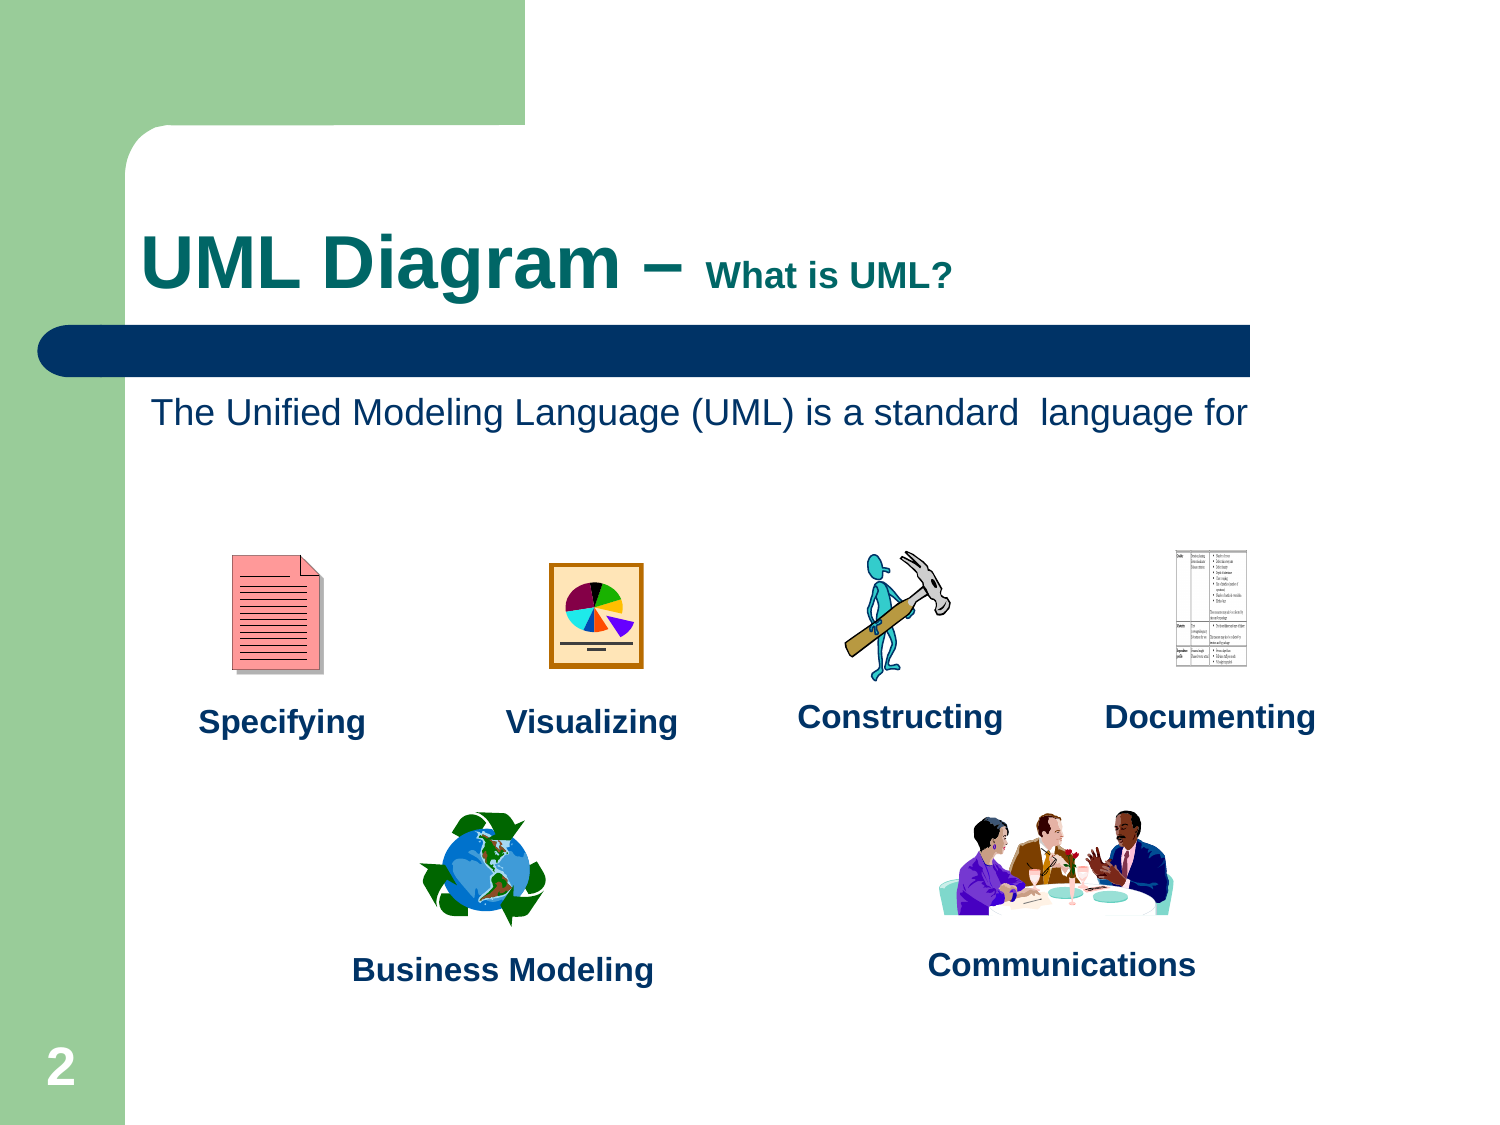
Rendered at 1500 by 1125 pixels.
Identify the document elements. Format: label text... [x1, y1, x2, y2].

text_box Constructing [782, 687, 1019, 743]
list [549, 562, 644, 669]
slide_number 2 [13, 1023, 111, 1105]
text_box Visualizing [490, 692, 694, 747]
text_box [183, 550, 382, 749]
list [419, 810, 551, 929]
picture [1175, 550, 1247, 667]
text_box Business Modeling [337, 940, 670, 996]
text_box Communications [912, 935, 1212, 991]
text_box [844, 550, 951, 681]
title UML Diagram – What is UML? [125, 125, 1425, 313]
list The Unified Modeling Language (UML) is a standard language for [135, 385, 1375, 466]
text_box Documenting [1089, 687, 1332, 743]
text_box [938, 810, 1176, 917]
